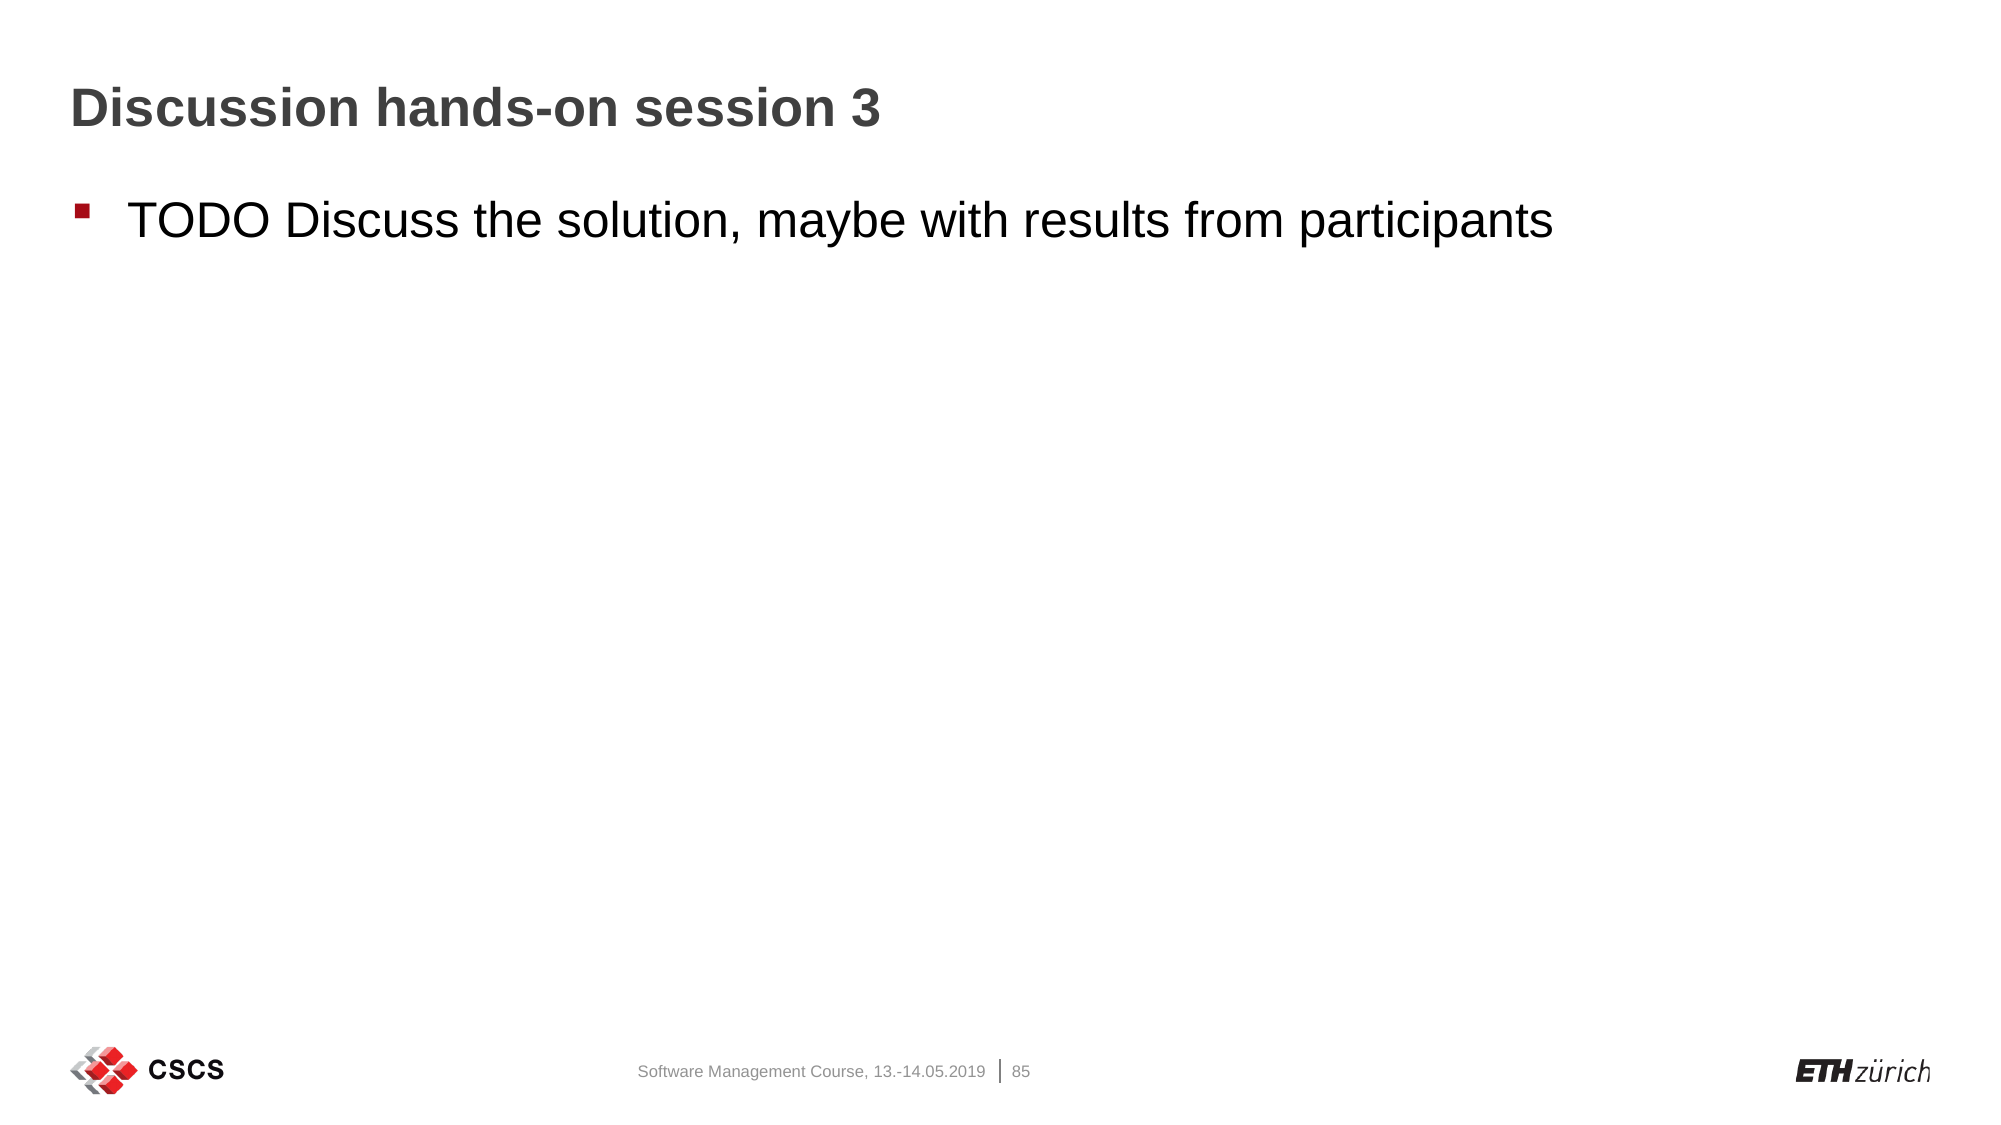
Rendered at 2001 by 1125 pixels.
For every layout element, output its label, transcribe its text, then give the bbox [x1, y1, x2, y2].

slide_number 85 [999, 1059, 1063, 1083]
list TODO Discuss the solution, maybe with results from participants [70, 178, 1930, 1022]
footer Software Management Course, 13.-14.05.2019 [322, 1059, 998, 1083]
title Discussion hands-on session 3 [70, 7, 1930, 149]
